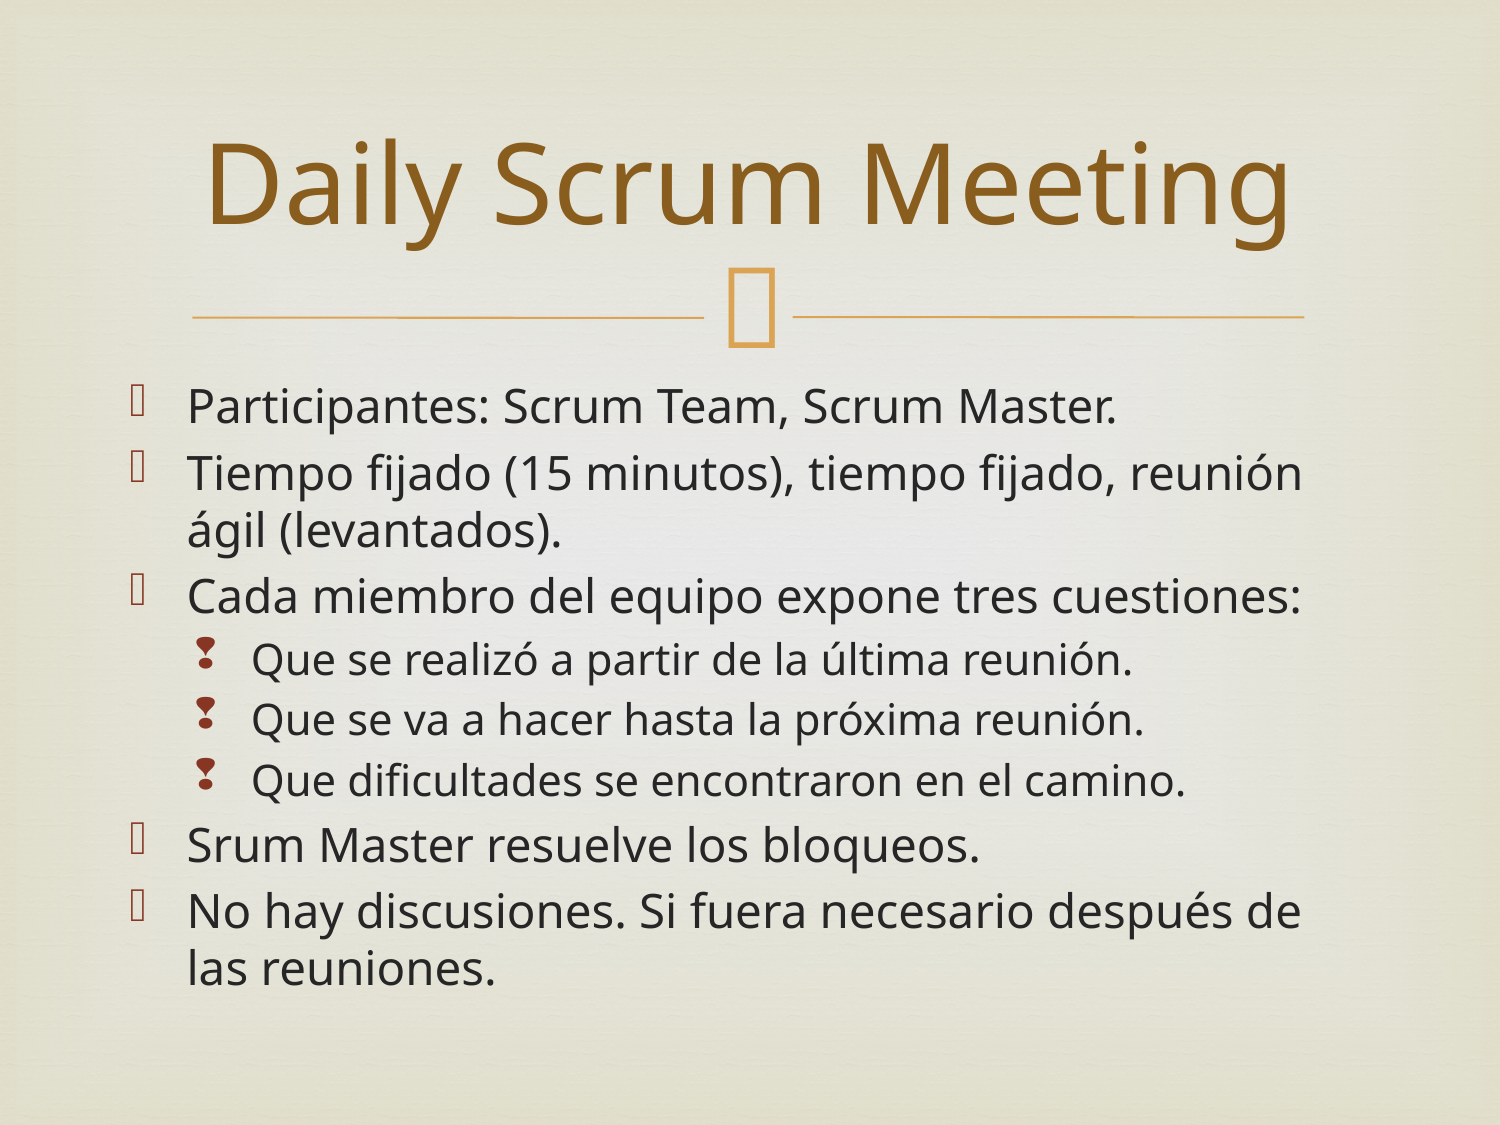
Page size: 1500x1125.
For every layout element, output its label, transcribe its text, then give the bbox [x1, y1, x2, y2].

title Daily Scrum Meeting [112, 93, 1386, 267]
list Participantes: Scrum Team, Scrum Master. Tiempo fijado (15 minutos), tiempo fijado, reunión ágil (levantados). Cada miembro del equipo expone tres cuestiones: Que se realizó a partir de la última reunión. Que se va a hacer hasta la próxima reunión. Que dificultades se encontraron en el camino. Srum Master resuelve los bloqueos. No hay discusiones. Si fuera necesario después de las reuniones. [114, 368, 1386, 1005]
